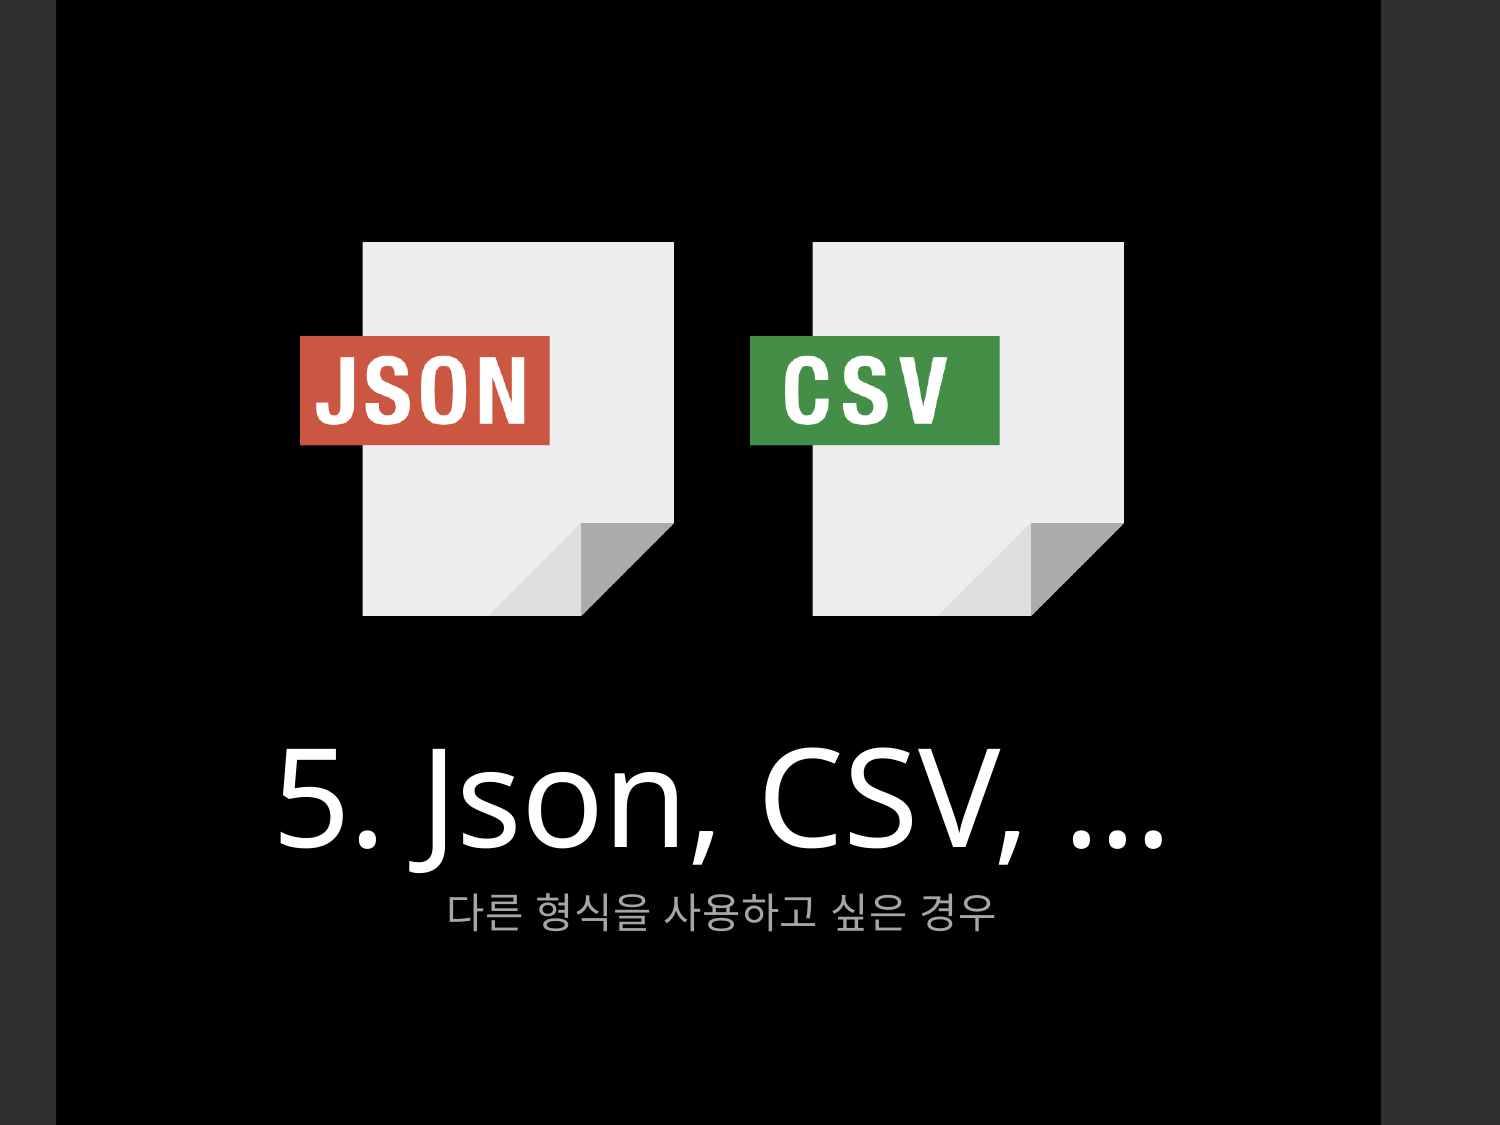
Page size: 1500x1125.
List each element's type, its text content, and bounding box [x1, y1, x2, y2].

title 5. Json, CSV, … [101, 615, 1343, 884]
picture [749, 241, 1124, 616]
subtitle 다른 형식을 사용하고 싶은 경우 [141, 883, 1303, 1013]
picture [299, 241, 674, 616]
